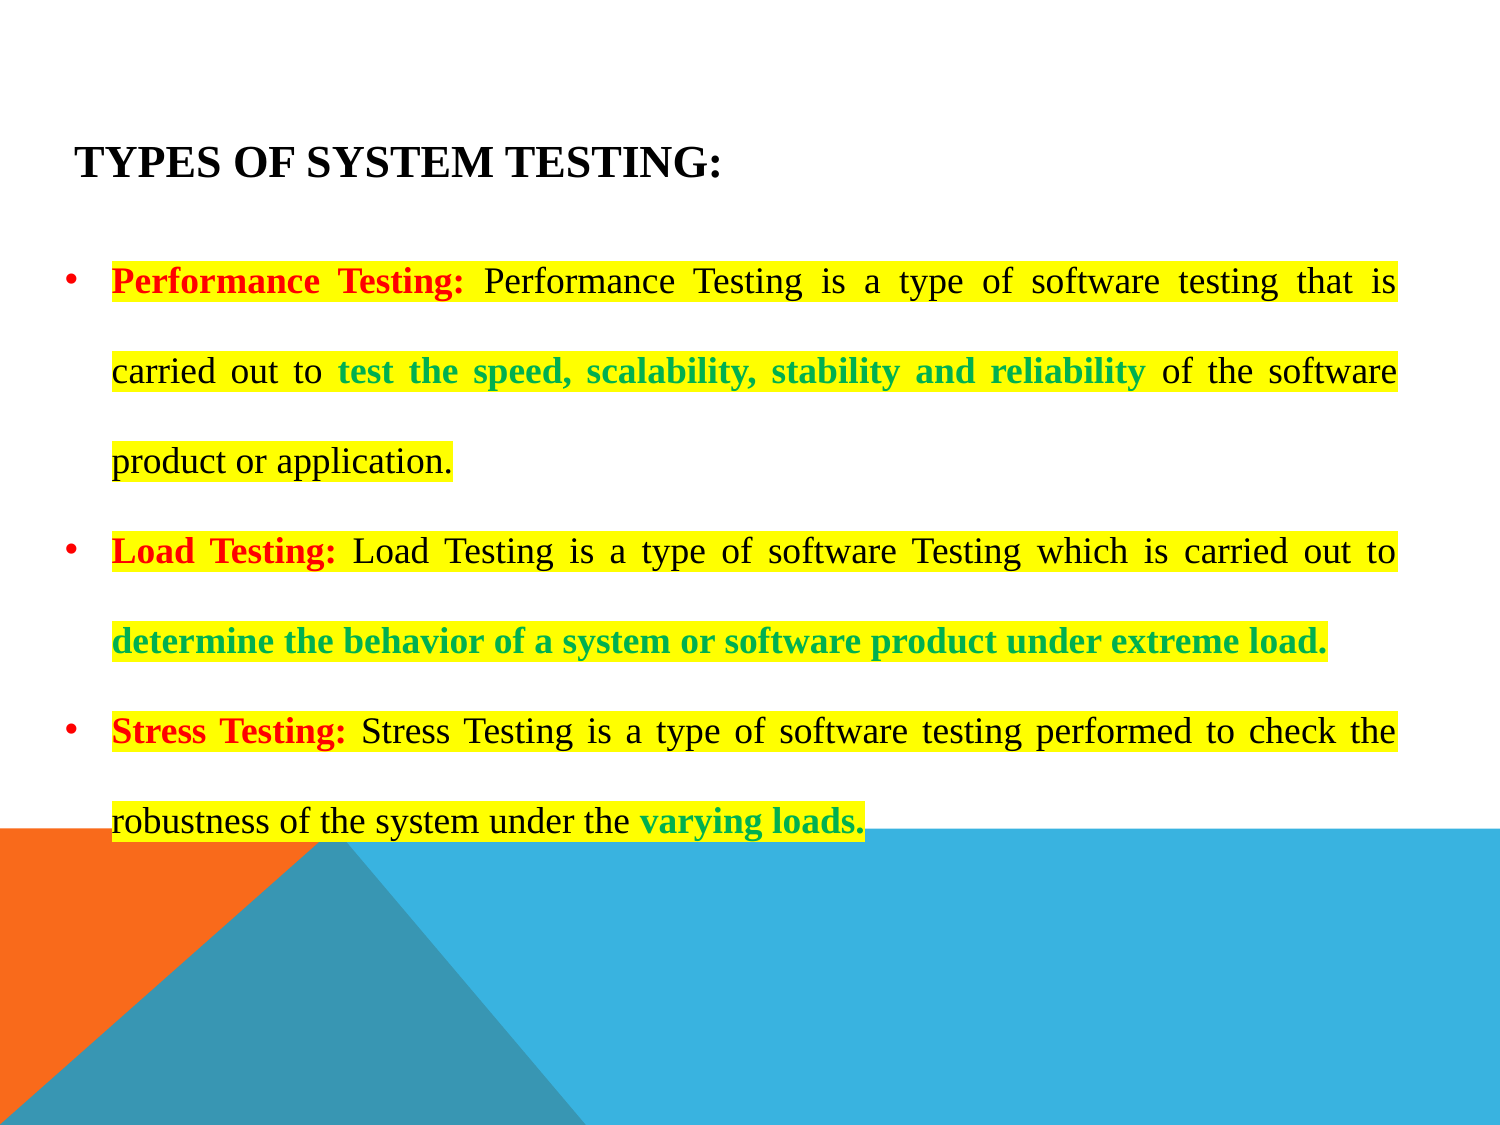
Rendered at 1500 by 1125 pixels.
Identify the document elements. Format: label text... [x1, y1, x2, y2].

title Types of System Testing: [47, 114, 1282, 205]
text_box Performance Testing: Performance Testing is a type of software testing that is carried out to test the speed, scalability, stability and reliability of the software product or application. Load Testing: Load Testing is a type of software Testing which is carried out to determine the behavior of a system or software product under extreme load. Stress Testing: Stress Testing is a type of software testing performed to check the robustness of the system under the varying loads. [49, 204, 1413, 849]
text_box [87, 111, 1450, 205]
